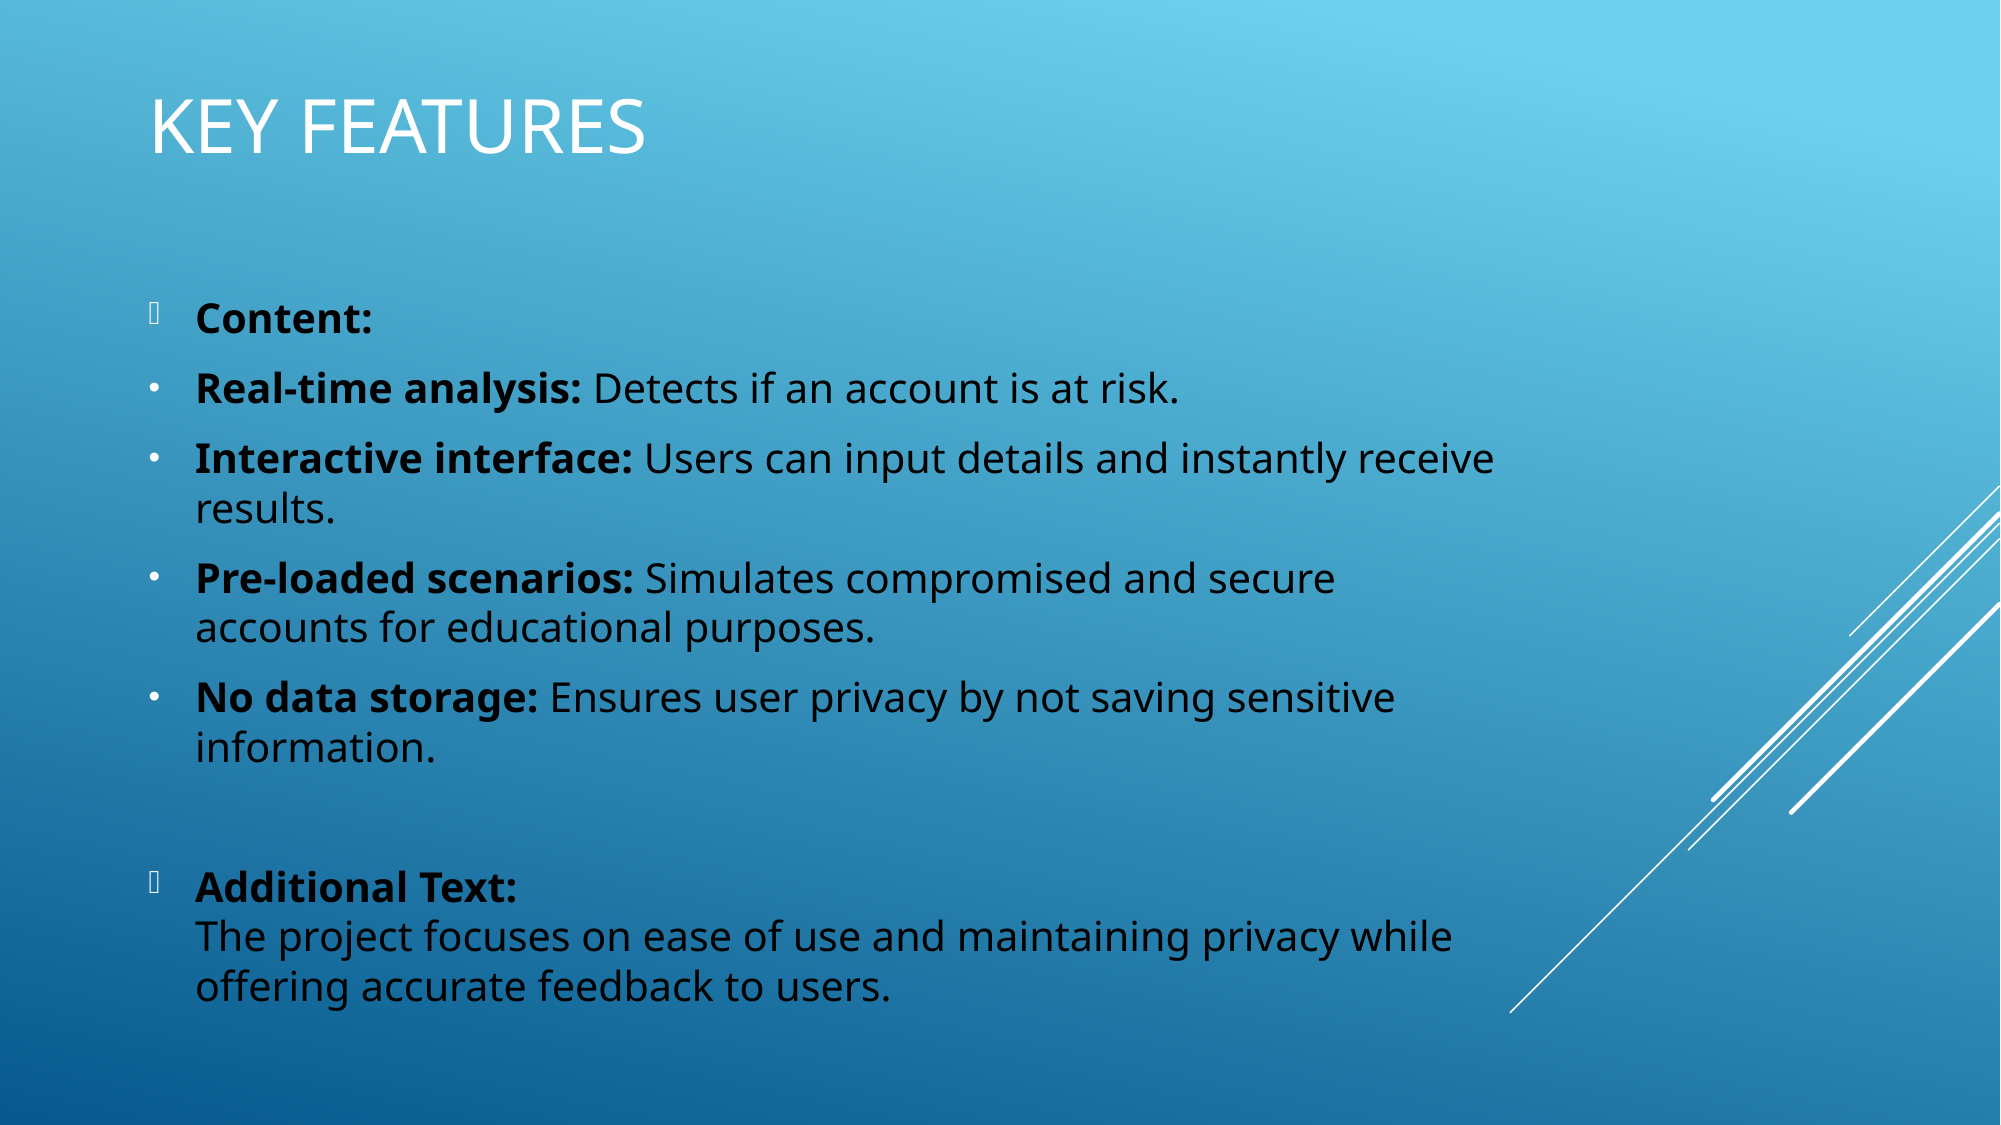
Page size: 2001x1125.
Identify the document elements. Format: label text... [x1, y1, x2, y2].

list Content: Real-time analysis: Detects if an account is at risk. Interactive interface: Users can input details and instantly receive results. Pre-loaded scenarios: Simulates compromised and secure accounts for educational purposes. No data storage: Ensures user privacy by not saving sensitive information. Additional Text: The project focuses on ease of use and maintaining privacy while offering accurate feedback to users. [133, 282, 1534, 1019]
title Key Features [133, 0, 1534, 248]
